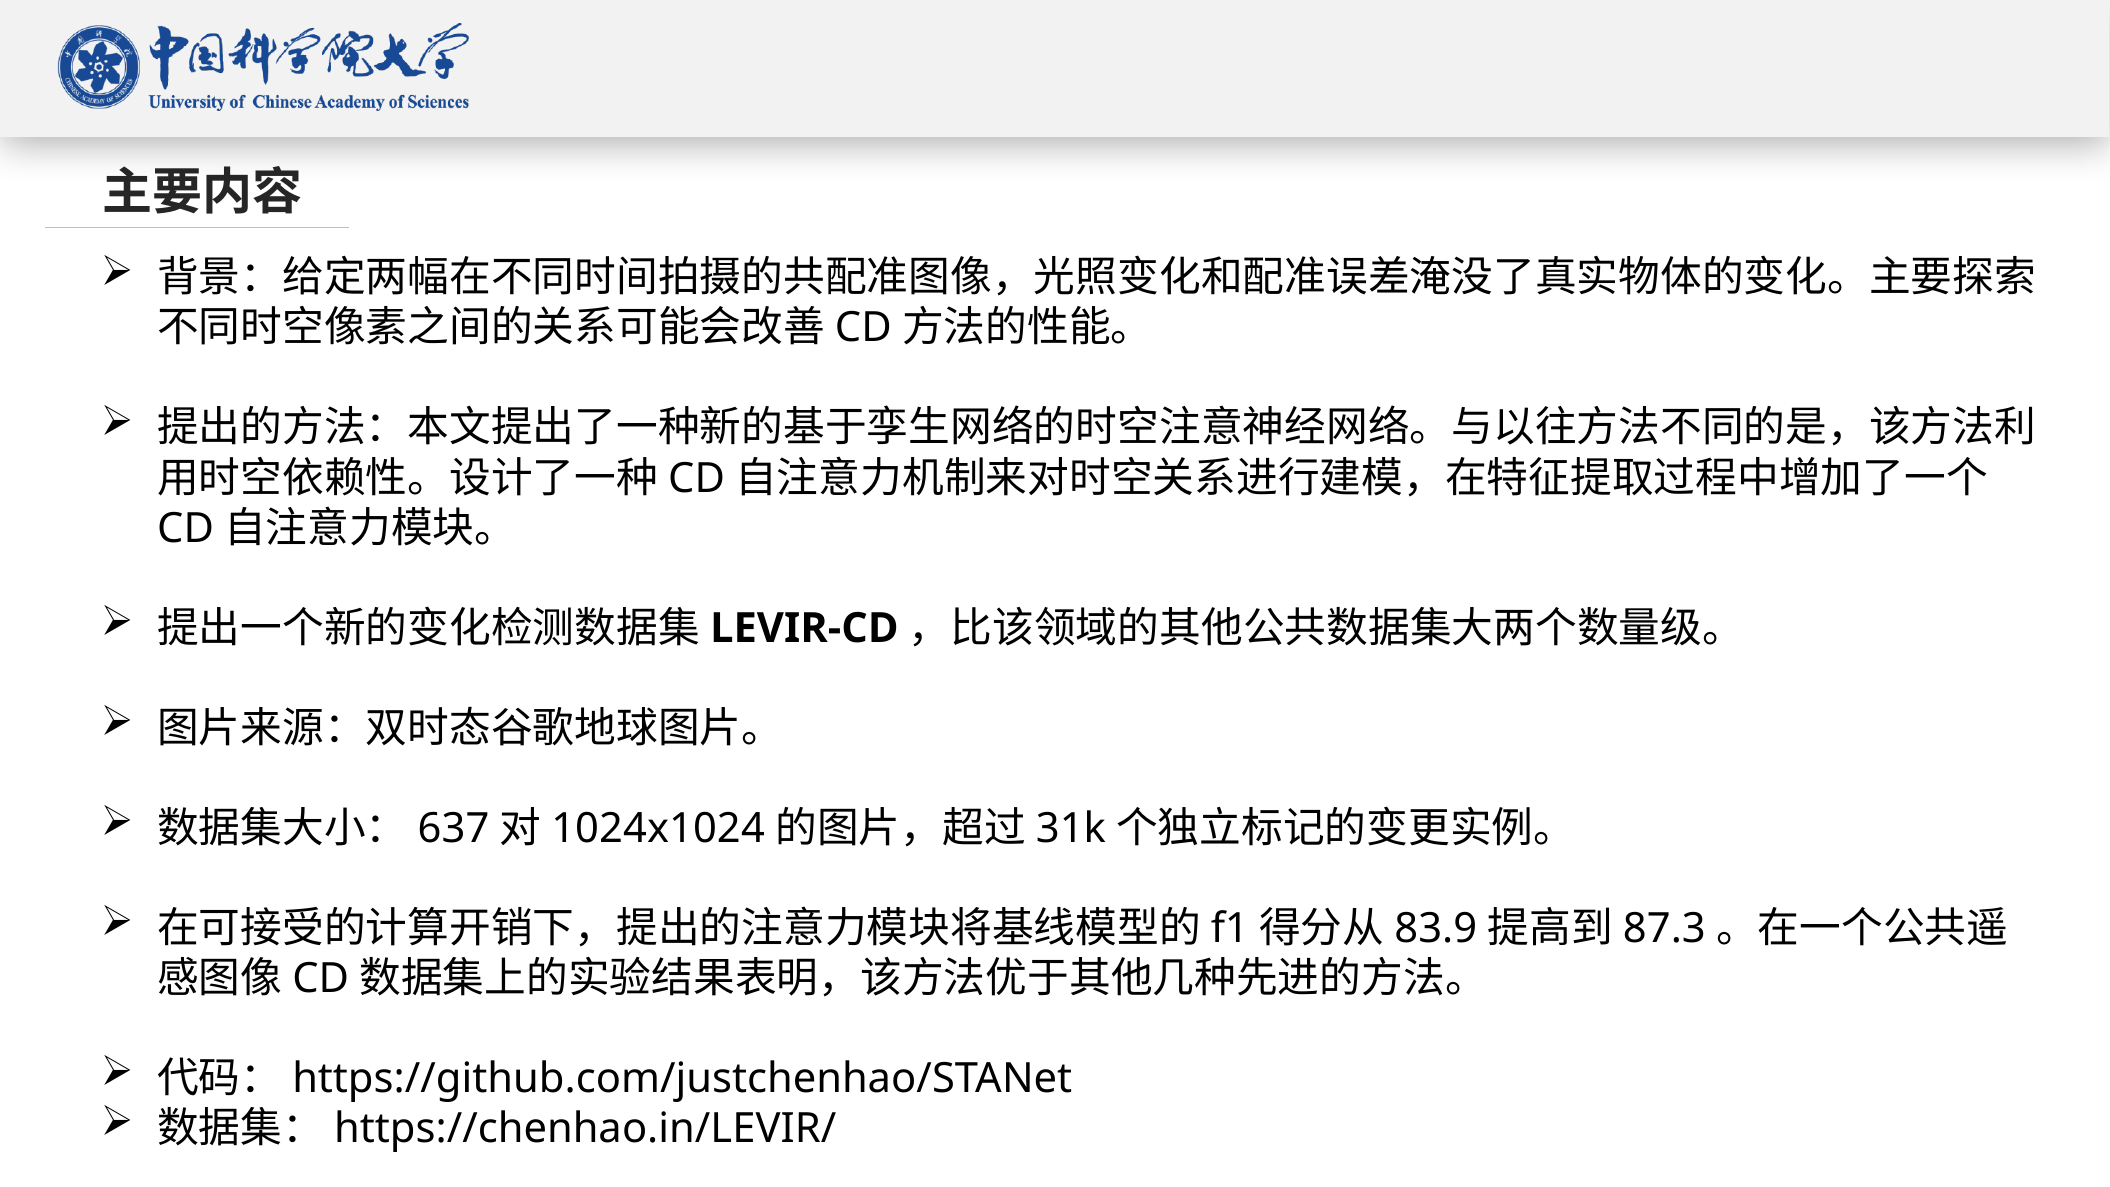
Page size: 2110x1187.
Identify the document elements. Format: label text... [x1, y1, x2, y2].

picture [55, 23, 469, 111]
text_box 背景：给定两幅在不同时间拍摄的共配准图像，光照变化和配准误差淹没了真实物体的变化。主要探索不同时空像素之间的关系可能会改善CD方法的性能。 提出的方法：本文提出了一种新的基于孪生网络的时空注意神经网络。与以往方法不同的是，该方法利用时空依赖性。设计了一种CD自注意力机制来对时空关系进行建模，在特征提取过程中增加了一个CD自注意力模块。 提出一个新的变化检测数据集LEVIR-CD，比该领域的其他公共数据集大两个数量级。 图片来源：双时态谷歌地球图片。 数据集大小：637对1024x1024的图片，超过31k个独立标记的变更实例。 在可接受的计算开销下，提出的注意力模块将基线模型的f1得分从83.9提高到87.3。在一个公共遥感图像CD数据集上的实验结果表明，该方法优于其他几种先进的方法。 代码：https://github.com/justchenhao/STANet 数据集：https://chenhao.in/LEVIR/ [86, 242, 2065, 1158]
text_box 主要内容 [55, 151, 350, 227]
text_box [0, 0, 2110, 138]
